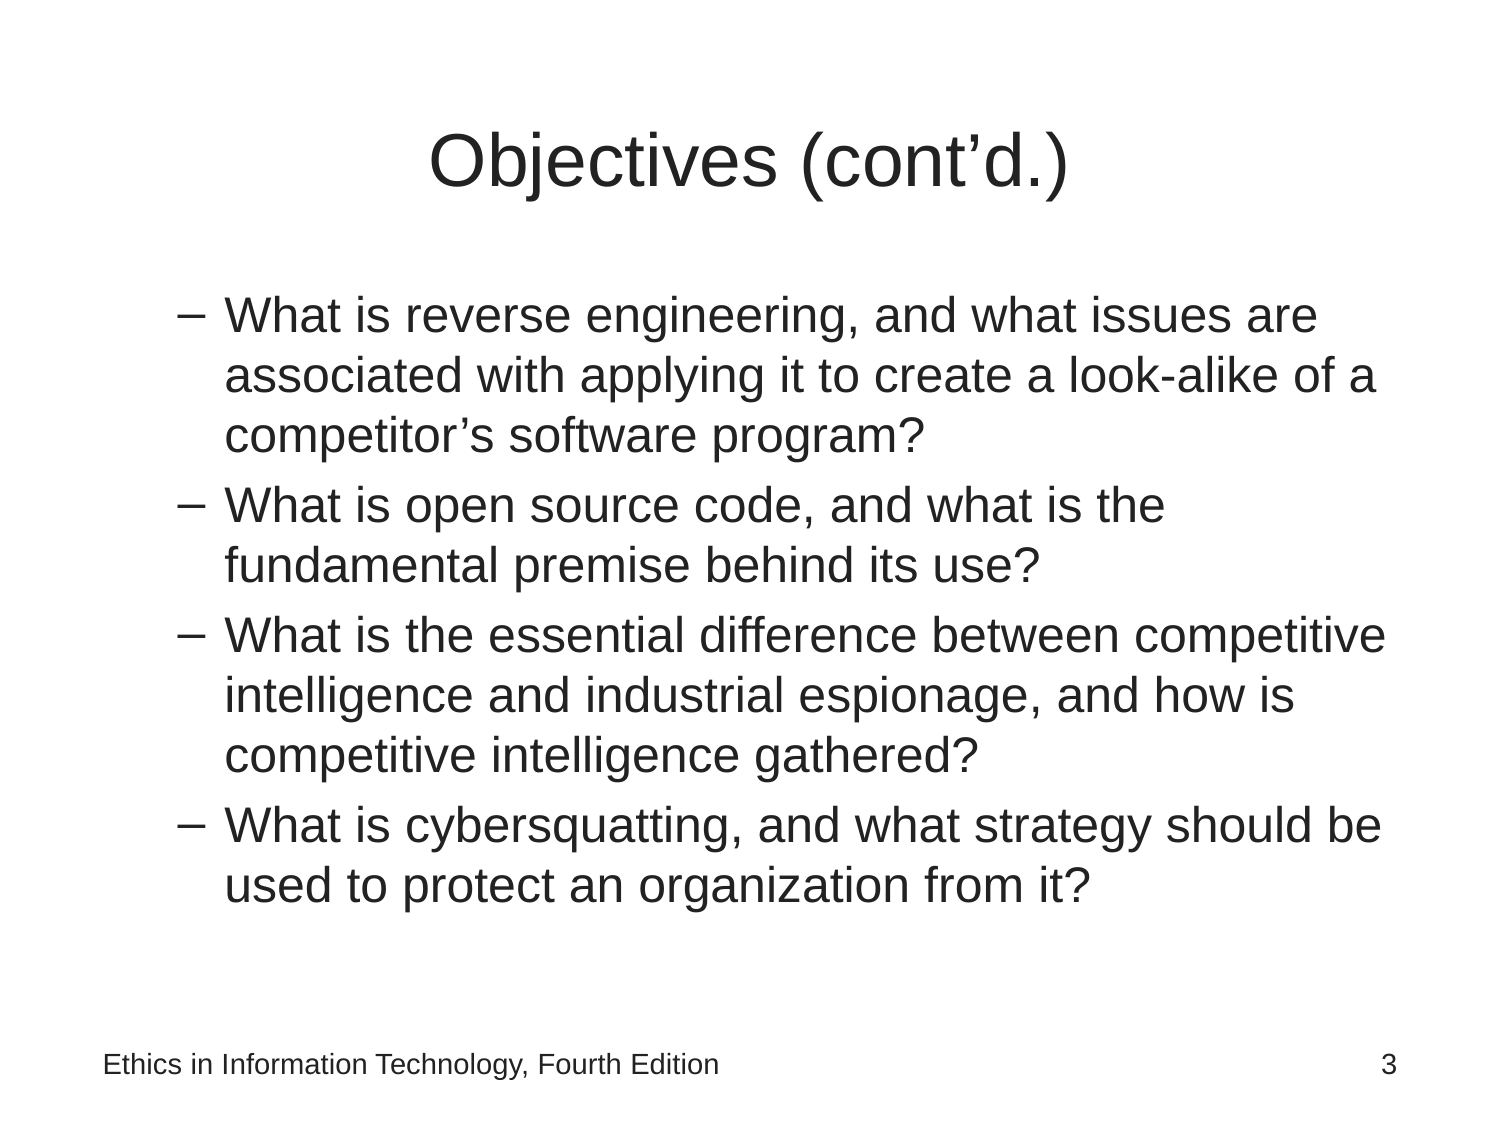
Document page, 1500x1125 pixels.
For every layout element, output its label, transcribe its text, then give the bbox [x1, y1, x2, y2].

list What is reverse engineering, and what issues are associated with applying it to create a look-alike of a competitor’s software program? What is open source code, and what is the fundamental premise behind its use? What is the essential difference between competitive intelligence and industrial espionage, and how is competitive intelligence gathered? What is cybersquatting, and what strategy should be used to protect an organization from it? [87, 275, 1413, 1025]
text_box Ethics in Information Technology, Fourth Edition [87, 1037, 1299, 1100]
text_box 3 [1299, 1037, 1413, 1100]
title Objectives (cont’d.) [87, 62, 1413, 250]
